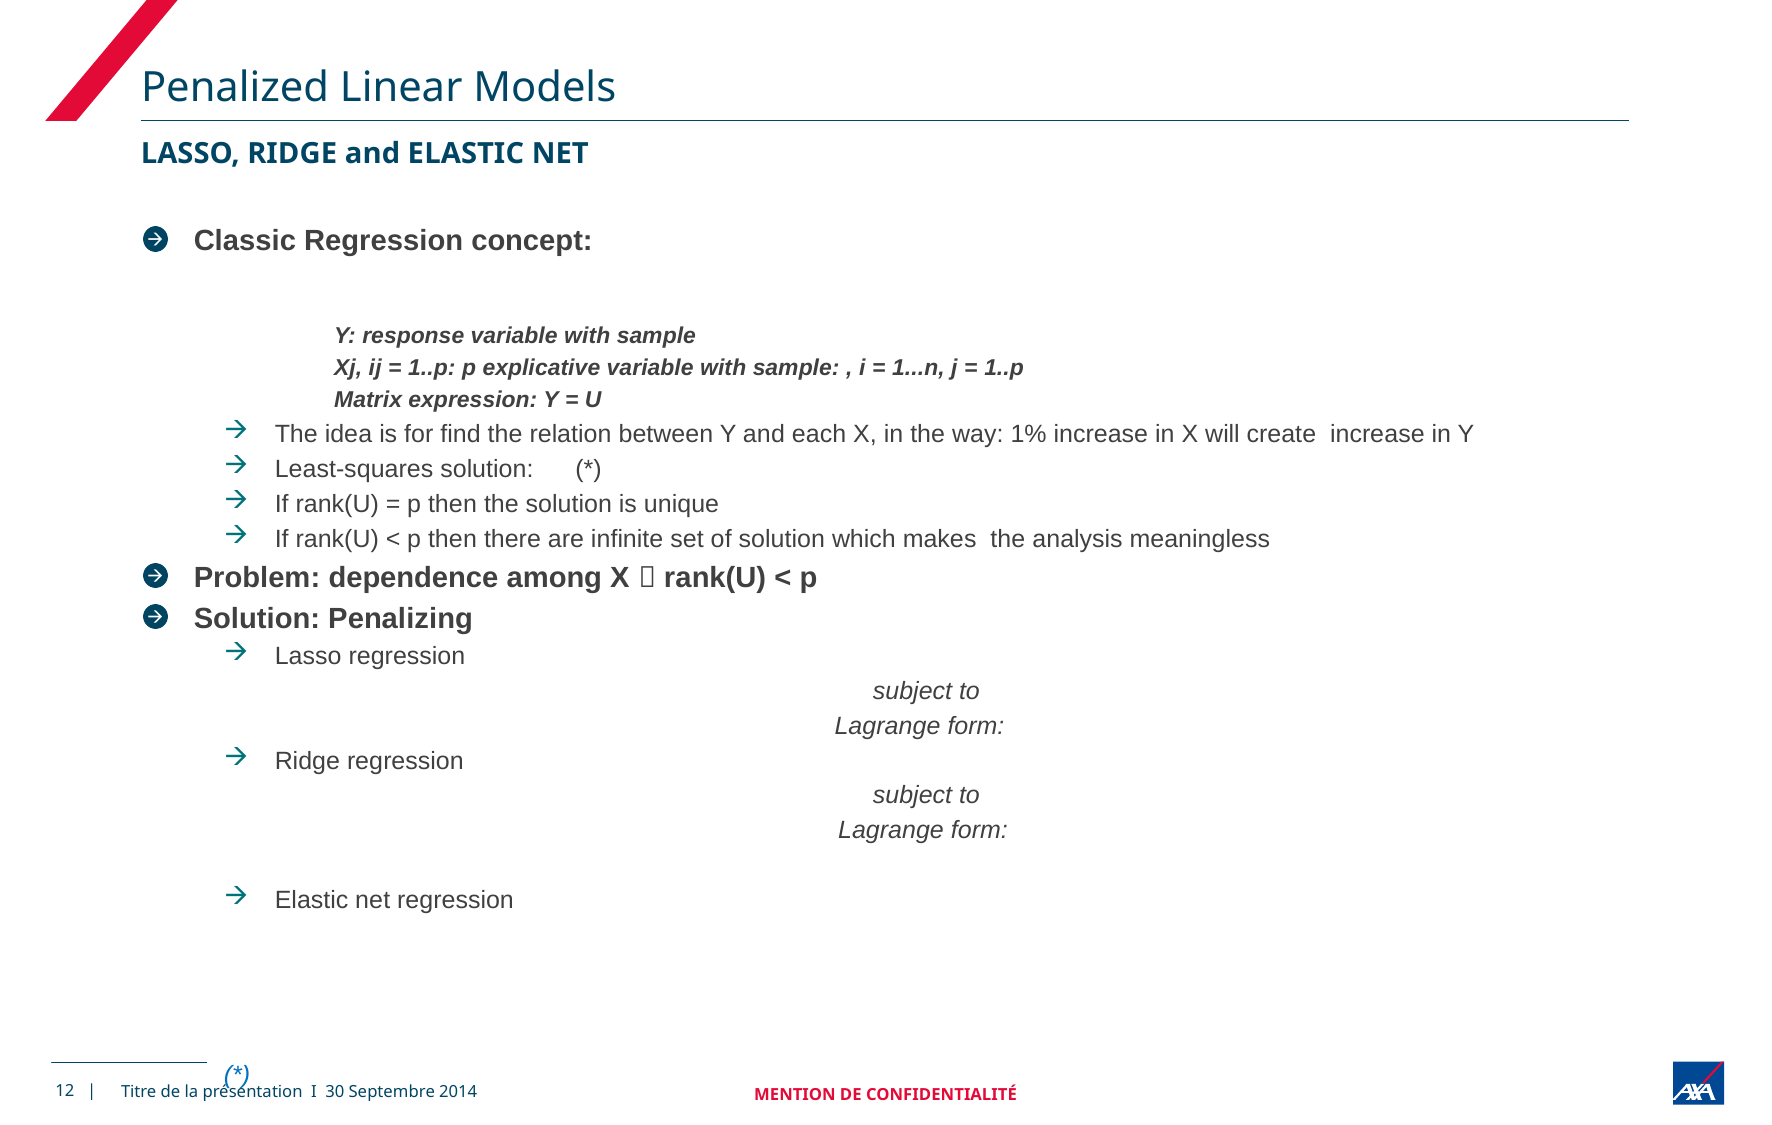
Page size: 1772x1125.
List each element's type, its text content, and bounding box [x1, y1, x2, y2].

slide_number MENTION DE CONFIDENTIALITÉ [679, 1067, 1093, 1104]
picture [161, 604, 168, 611]
picture [143, 581, 150, 588]
picture [149, 614, 161, 619]
picture [161, 245, 168, 252]
picture [143, 226, 150, 233]
title Penalized Linear Models [141, 54, 1630, 110]
picture [161, 581, 168, 588]
picture [161, 226, 168, 233]
slide_number 12 | [10, 1067, 105, 1103]
picture [161, 622, 168, 629]
picture [143, 245, 150, 252]
picture [149, 573, 161, 578]
picture [143, 563, 150, 570]
footer Titre de la présentation I 30 Septembre 2014 [121, 1068, 675, 1104]
picture [161, 563, 168, 570]
picture [143, 622, 150, 629]
list LASSO, RIDGE and ELASTIC NET [140, 134, 1628, 198]
picture [143, 604, 150, 611]
